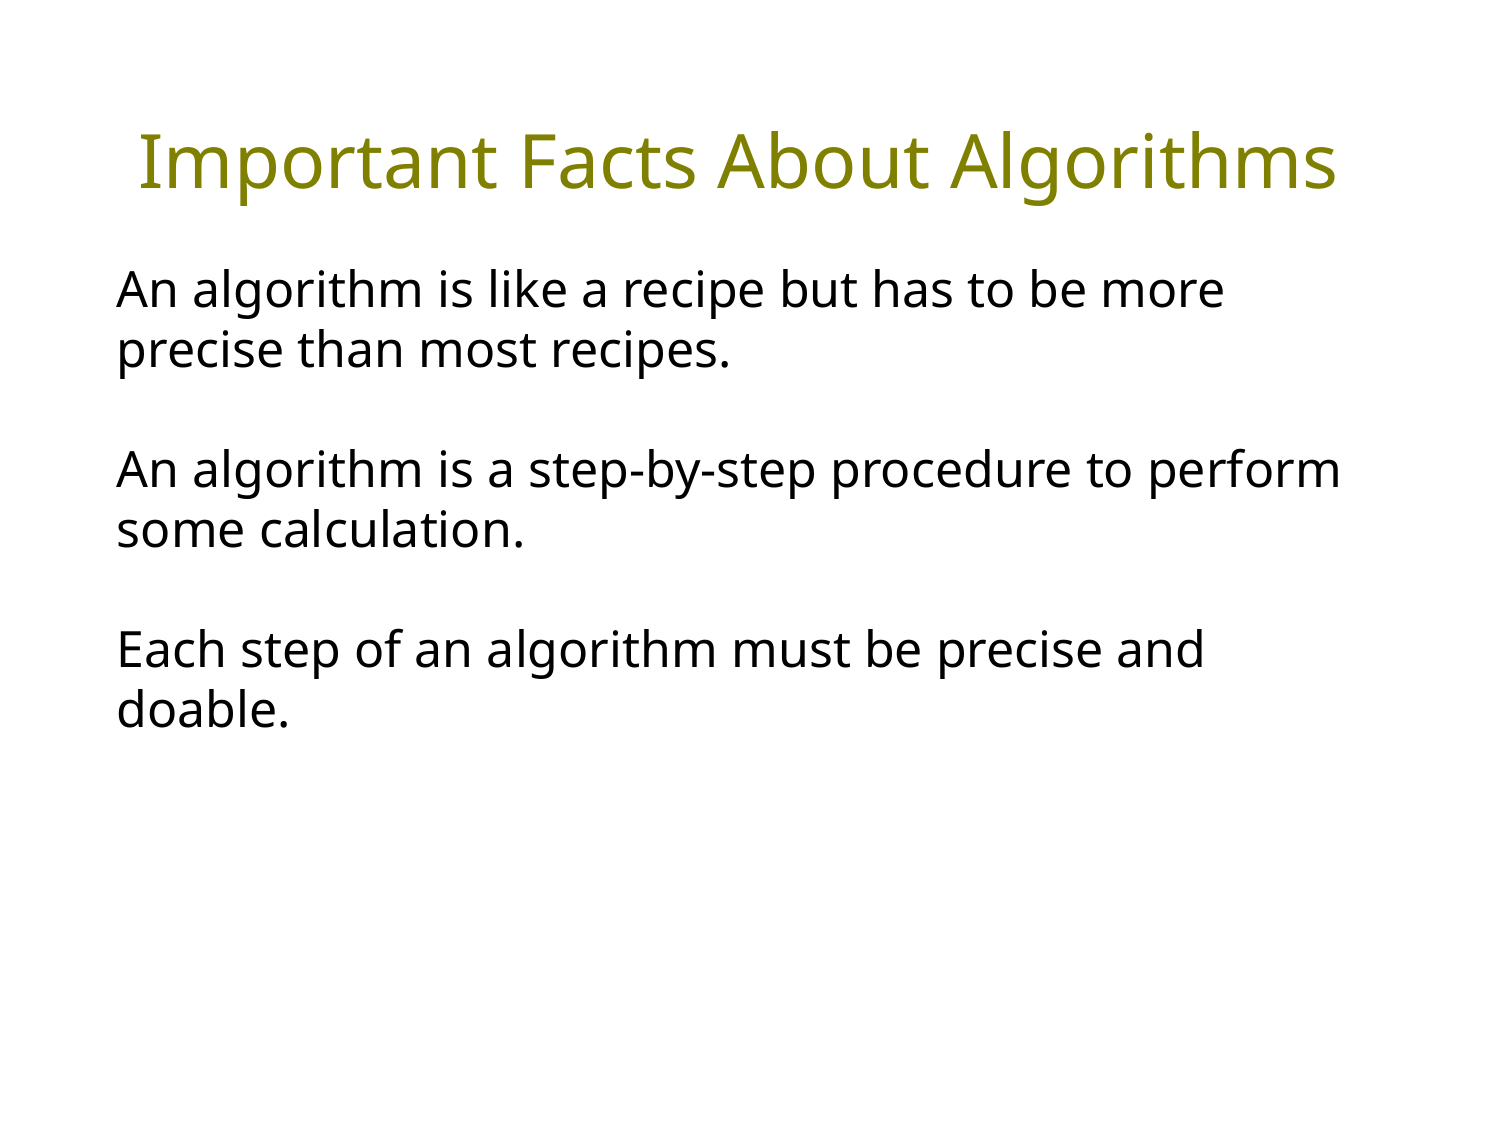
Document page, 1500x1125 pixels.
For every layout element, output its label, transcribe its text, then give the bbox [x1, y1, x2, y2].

text_box An algorithm is like a recipe but has to be more precise than most recipes. An algorithm is a step-by-step procedure to perform some calculation. Each step of an algorithm must be precise and doable. [102, 249, 1377, 1089]
text_box Important Facts About Algorithms [101, 83, 1377, 233]
